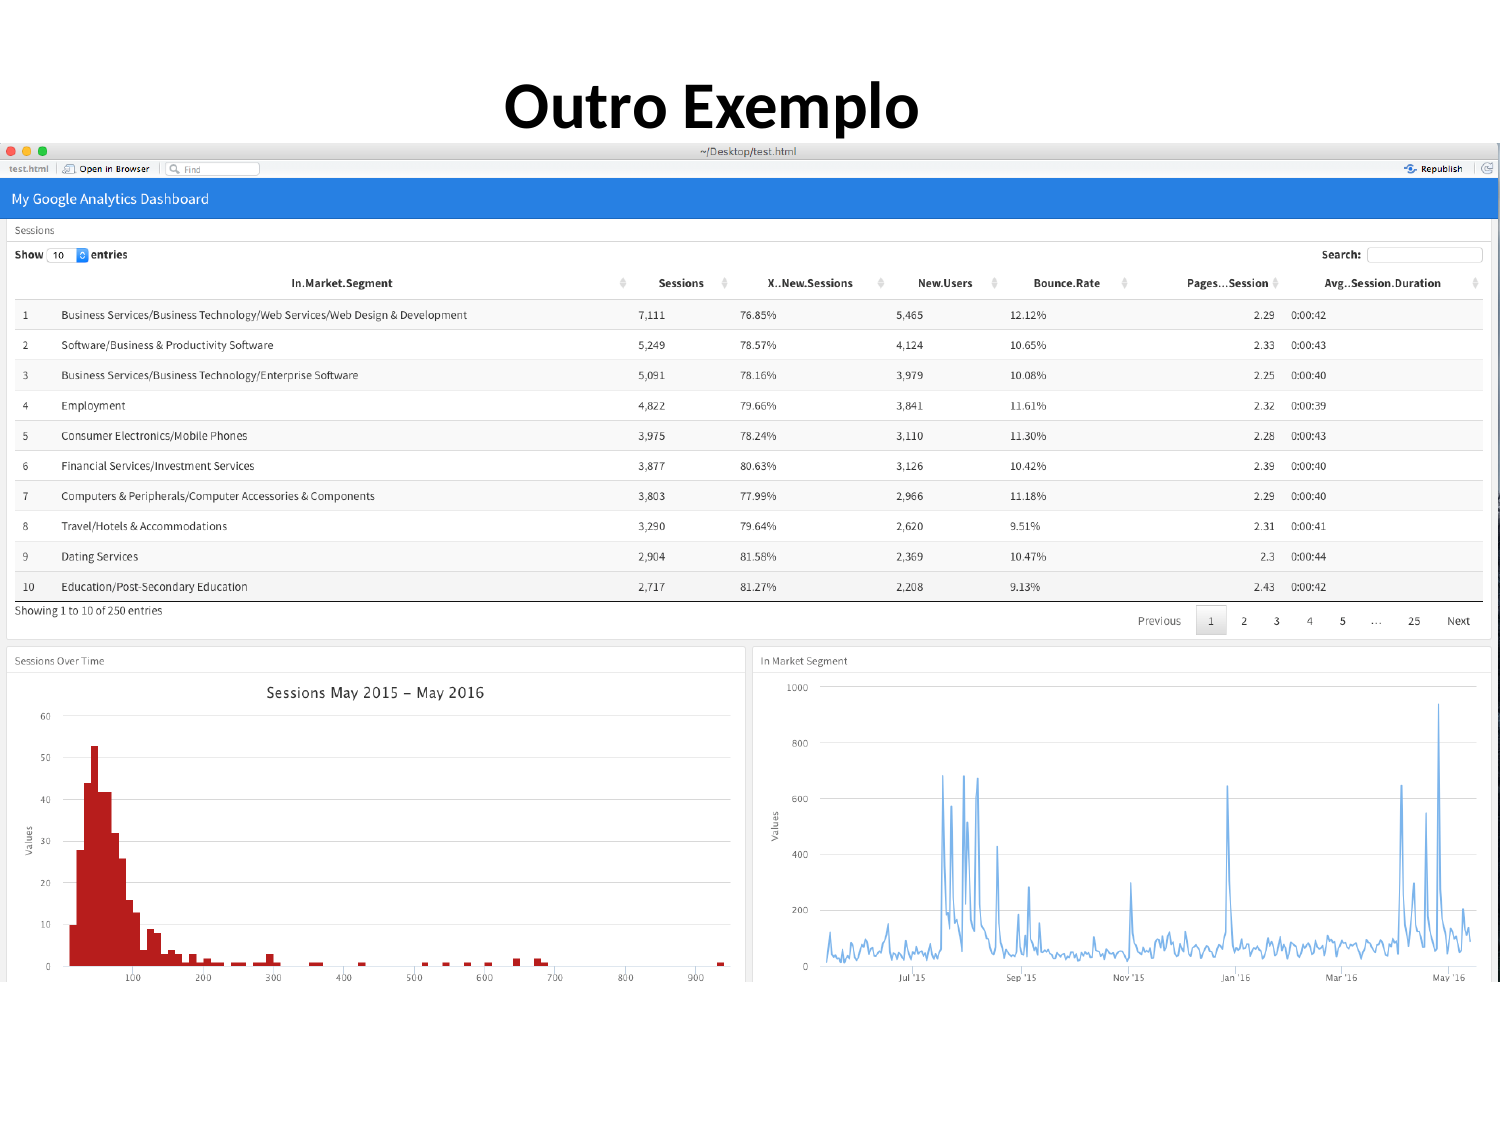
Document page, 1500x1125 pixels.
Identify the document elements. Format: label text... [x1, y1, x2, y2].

text_box Outro Exemplo [490, 54, 975, 141]
picture [0, 143, 1500, 982]
